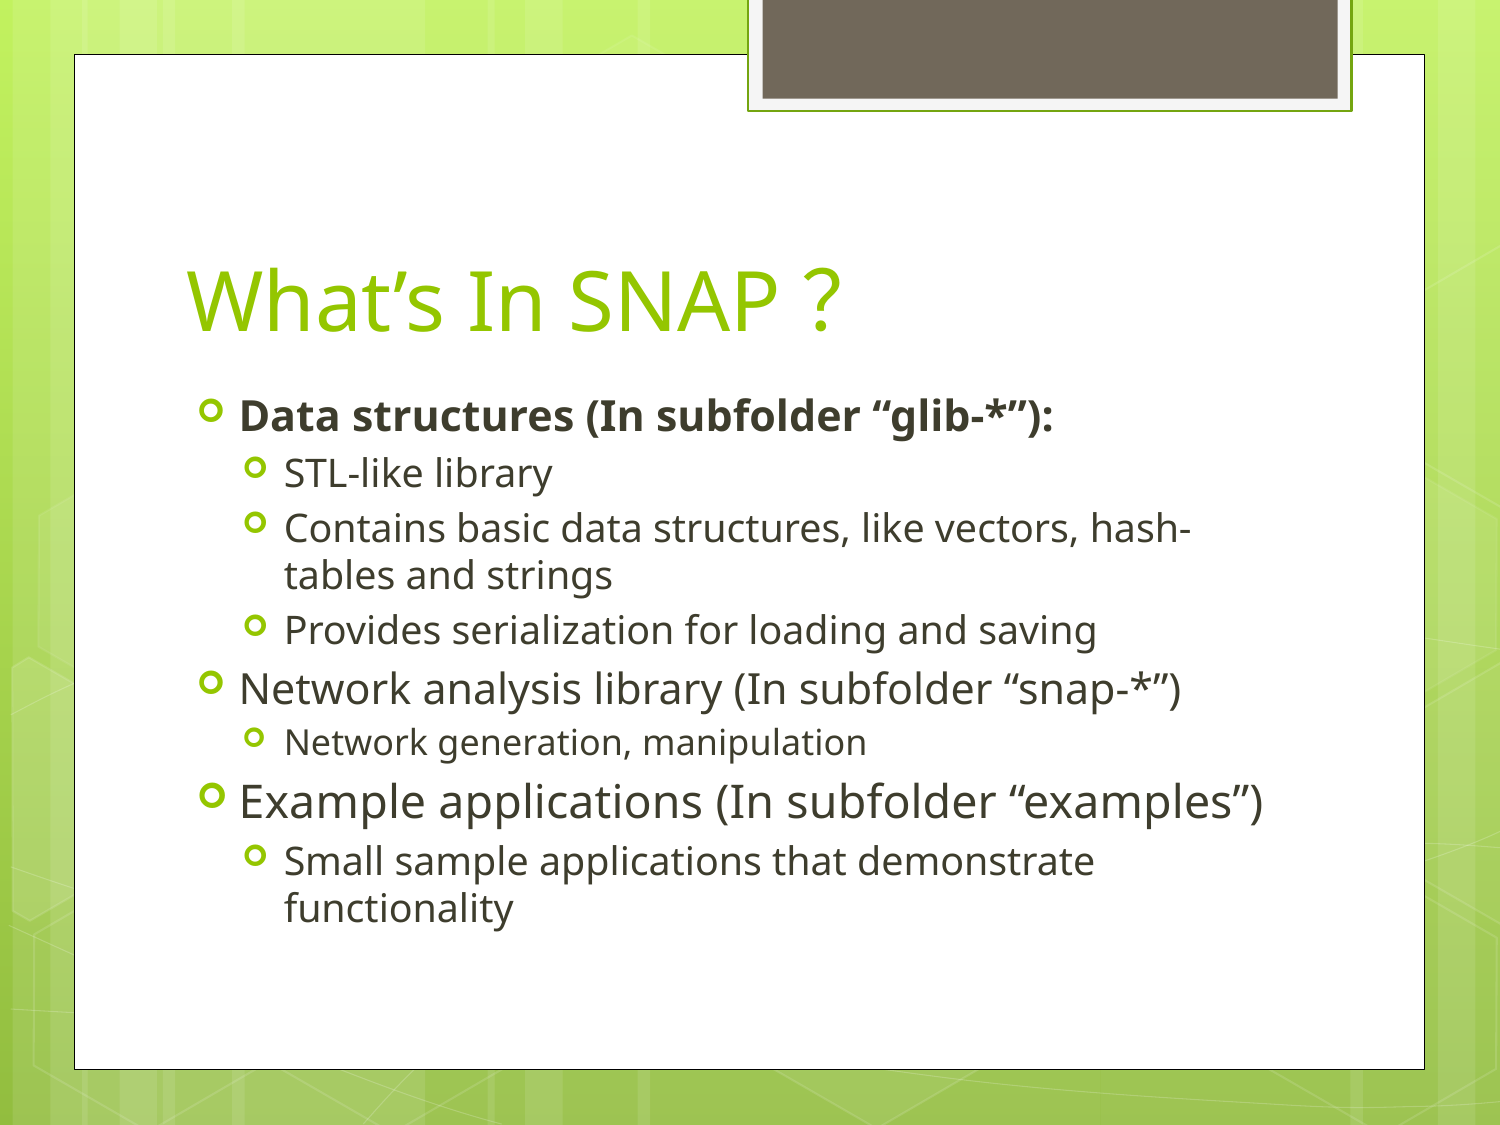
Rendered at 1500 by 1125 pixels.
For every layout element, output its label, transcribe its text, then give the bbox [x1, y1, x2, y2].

title What’s In SNAP？ [171, 168, 1324, 357]
list Data structures (In subfolder “glib-*”): STL-like library Contains basic data structures, like vectors, hash-tables and strings Provides serialization for loading and saving Network analysis library (In subfolder “snap-*”) Network generation, manipulation Example applications (In subfolder “examples”) Small sample applications that demonstrate functionality [171, 381, 1283, 957]
